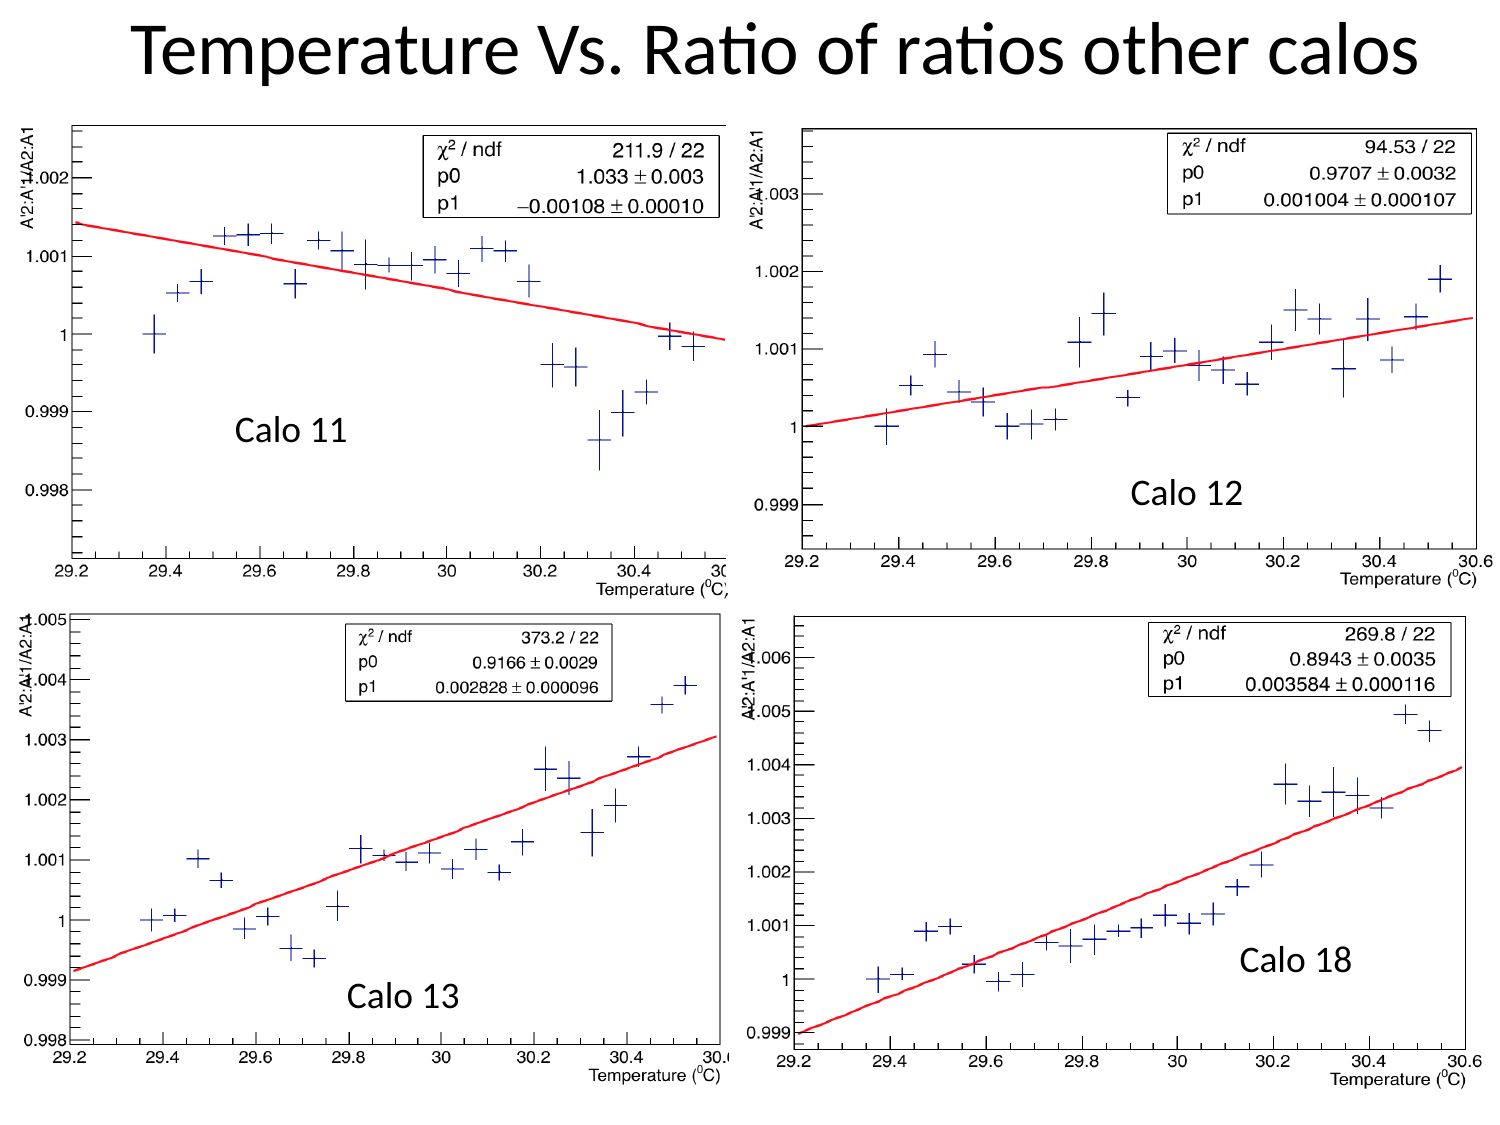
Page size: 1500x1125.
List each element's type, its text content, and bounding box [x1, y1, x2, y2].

text_box Temperature Vs. Ratio of ratios other calos [93, 0, 1459, 112]
picture [0, 108, 1500, 1096]
